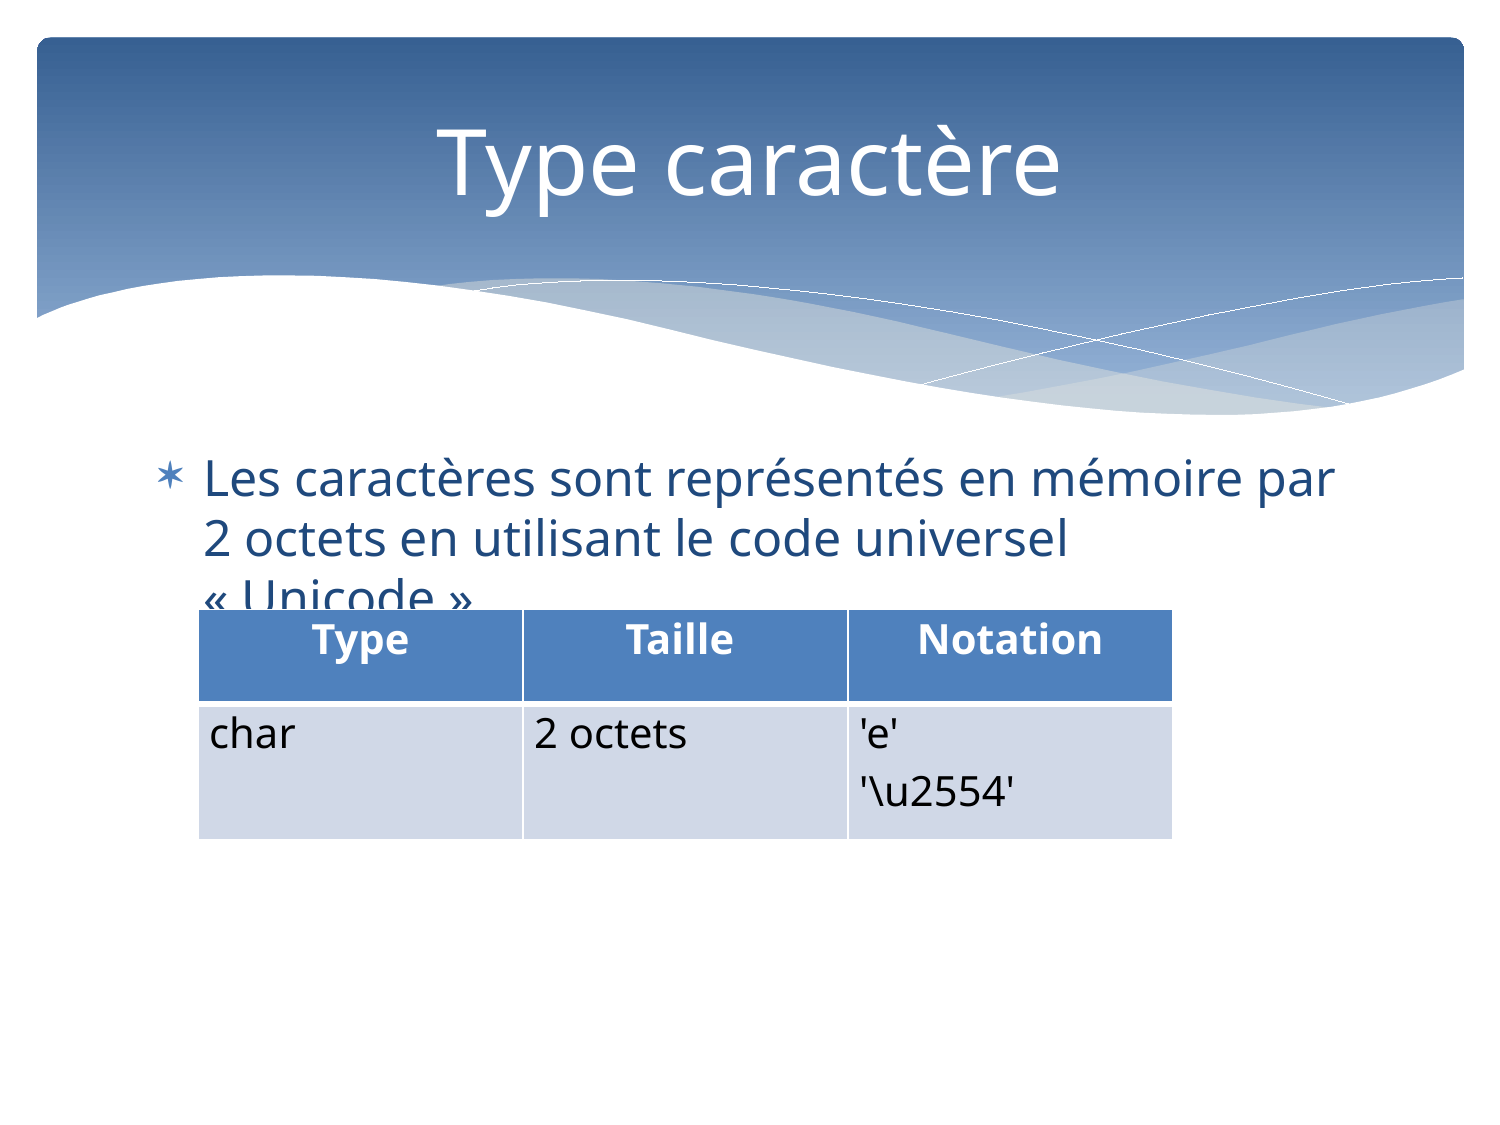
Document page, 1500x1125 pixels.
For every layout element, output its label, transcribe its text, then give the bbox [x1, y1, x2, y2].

table_header Type [199, 610, 522, 701]
title Type caractère [75, 55, 1425, 261]
table_cell char [199, 707, 522, 839]
list Les caractères sont représentés en mémoire par 2 octets en utilisant le code universel « Unicode ». [143, 438, 1359, 1005]
table_cell 'e' '\u2554' [849, 707, 1172, 839]
table_cell 2 octets [524, 707, 847, 839]
table_header Taille [524, 610, 847, 701]
table_header Notation [849, 610, 1172, 701]
